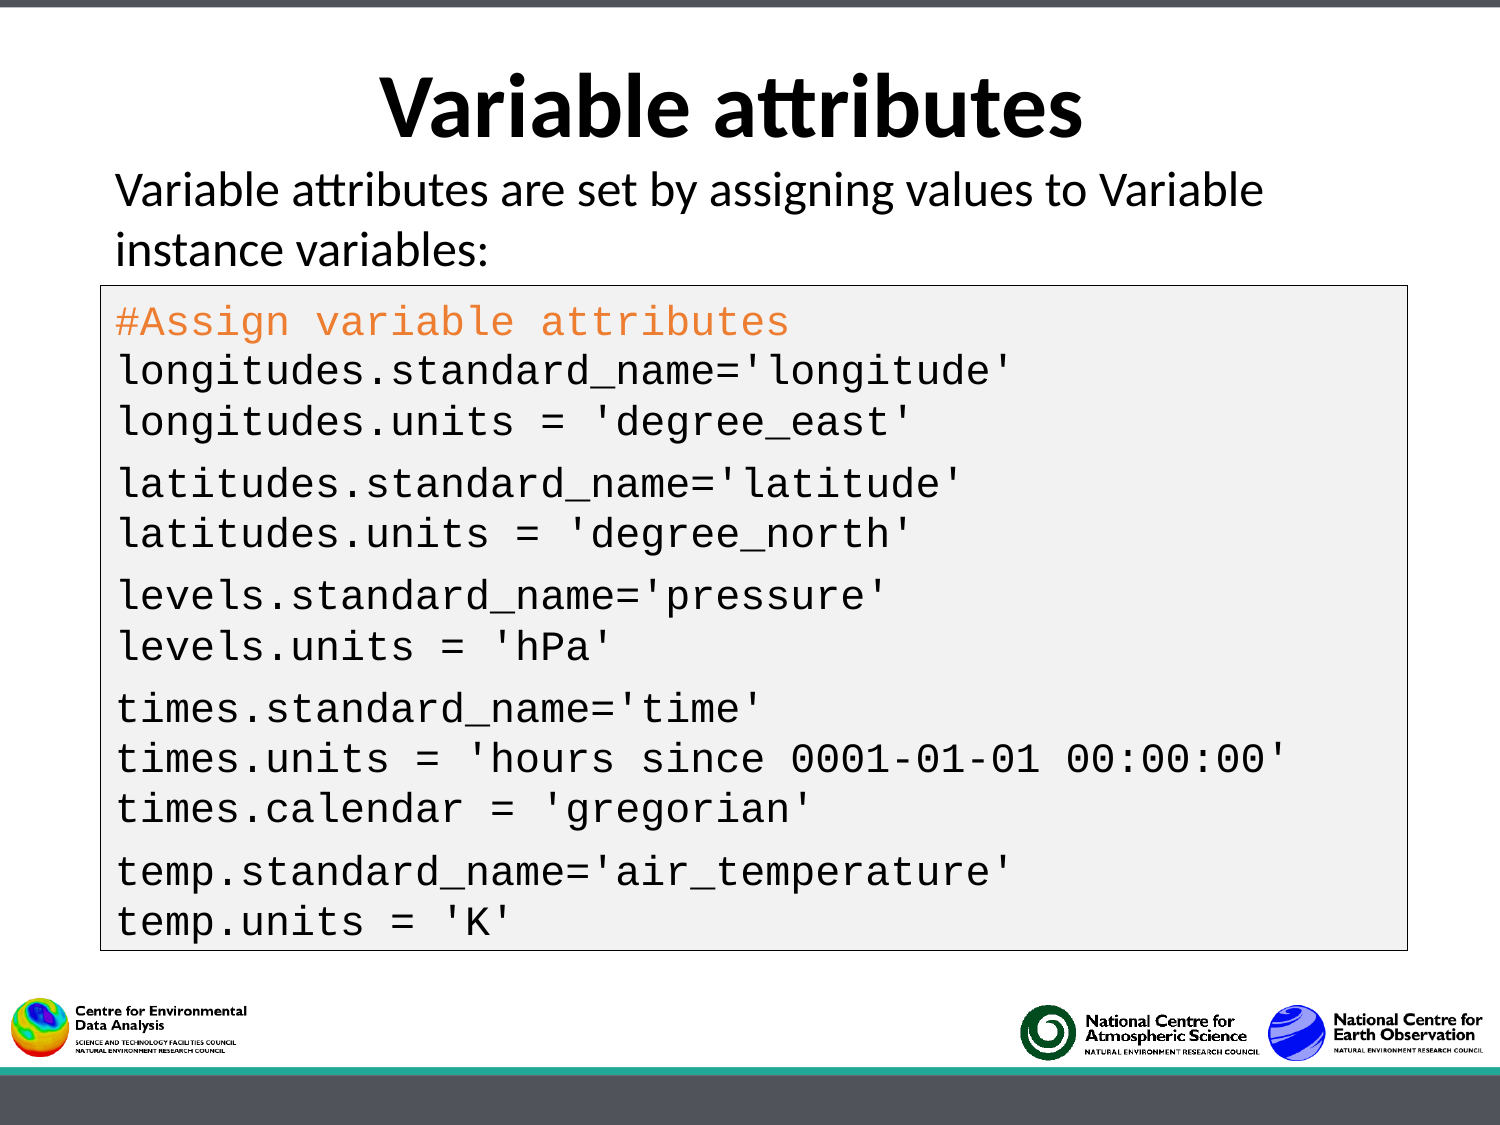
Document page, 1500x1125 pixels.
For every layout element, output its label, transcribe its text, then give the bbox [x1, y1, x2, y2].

picture [0, 0, 1500, 1125]
text_box Variable attributes are set by assigning values to Variable instance variables: [100, 148, 1459, 285]
text_box #Assign variable attributes longitudes.standard_name='longitude' longitudes.units = 'degree_east' latitudes.standard_name='latitude' latitudes.units = 'degree_north' levels.standard_name='pressure' levels.units = 'hPa' times.standard_name='time' times.units = 'hours since 0001-01-01 00:00:00' times.calendar = 'gregorian' temp.standard_name='air_temperature' temp.units = 'K' [100, 285, 1408, 951]
text_box Variable attributes [57, 7, 1408, 195]
